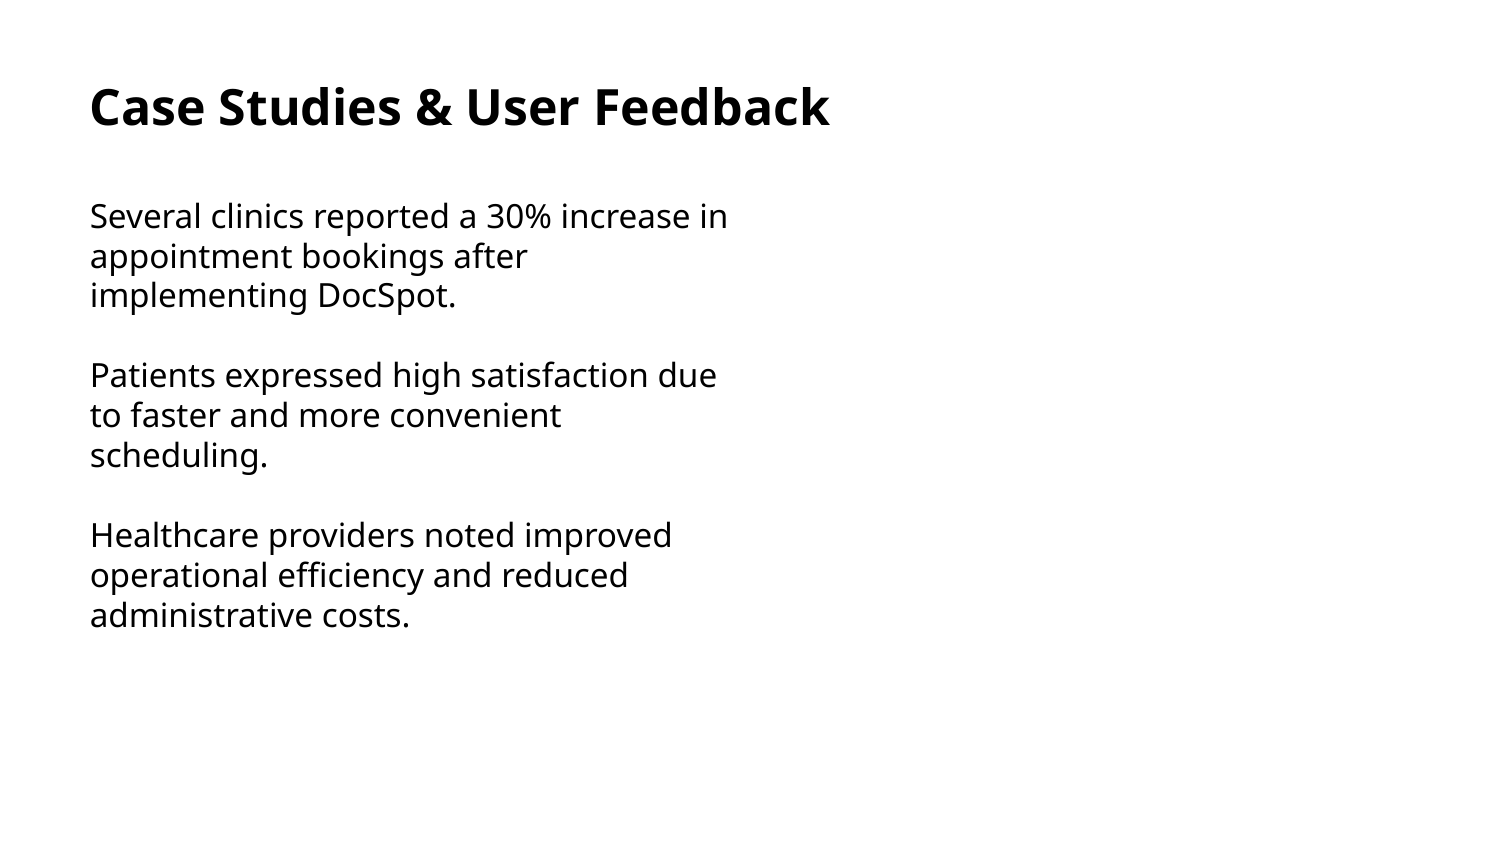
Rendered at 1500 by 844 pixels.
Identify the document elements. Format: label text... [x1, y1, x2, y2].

text_box Several clinics reported a 30% increase in appointment bookings after implementing DocSpot. Patients expressed high satisfaction due to faster and more convenient scheduling. Healthcare providers noted improved operational efficiency and reduced administrative costs. [74, 187, 750, 713]
text_box Case Studies & User Feedback [74, 37, 1425, 173]
